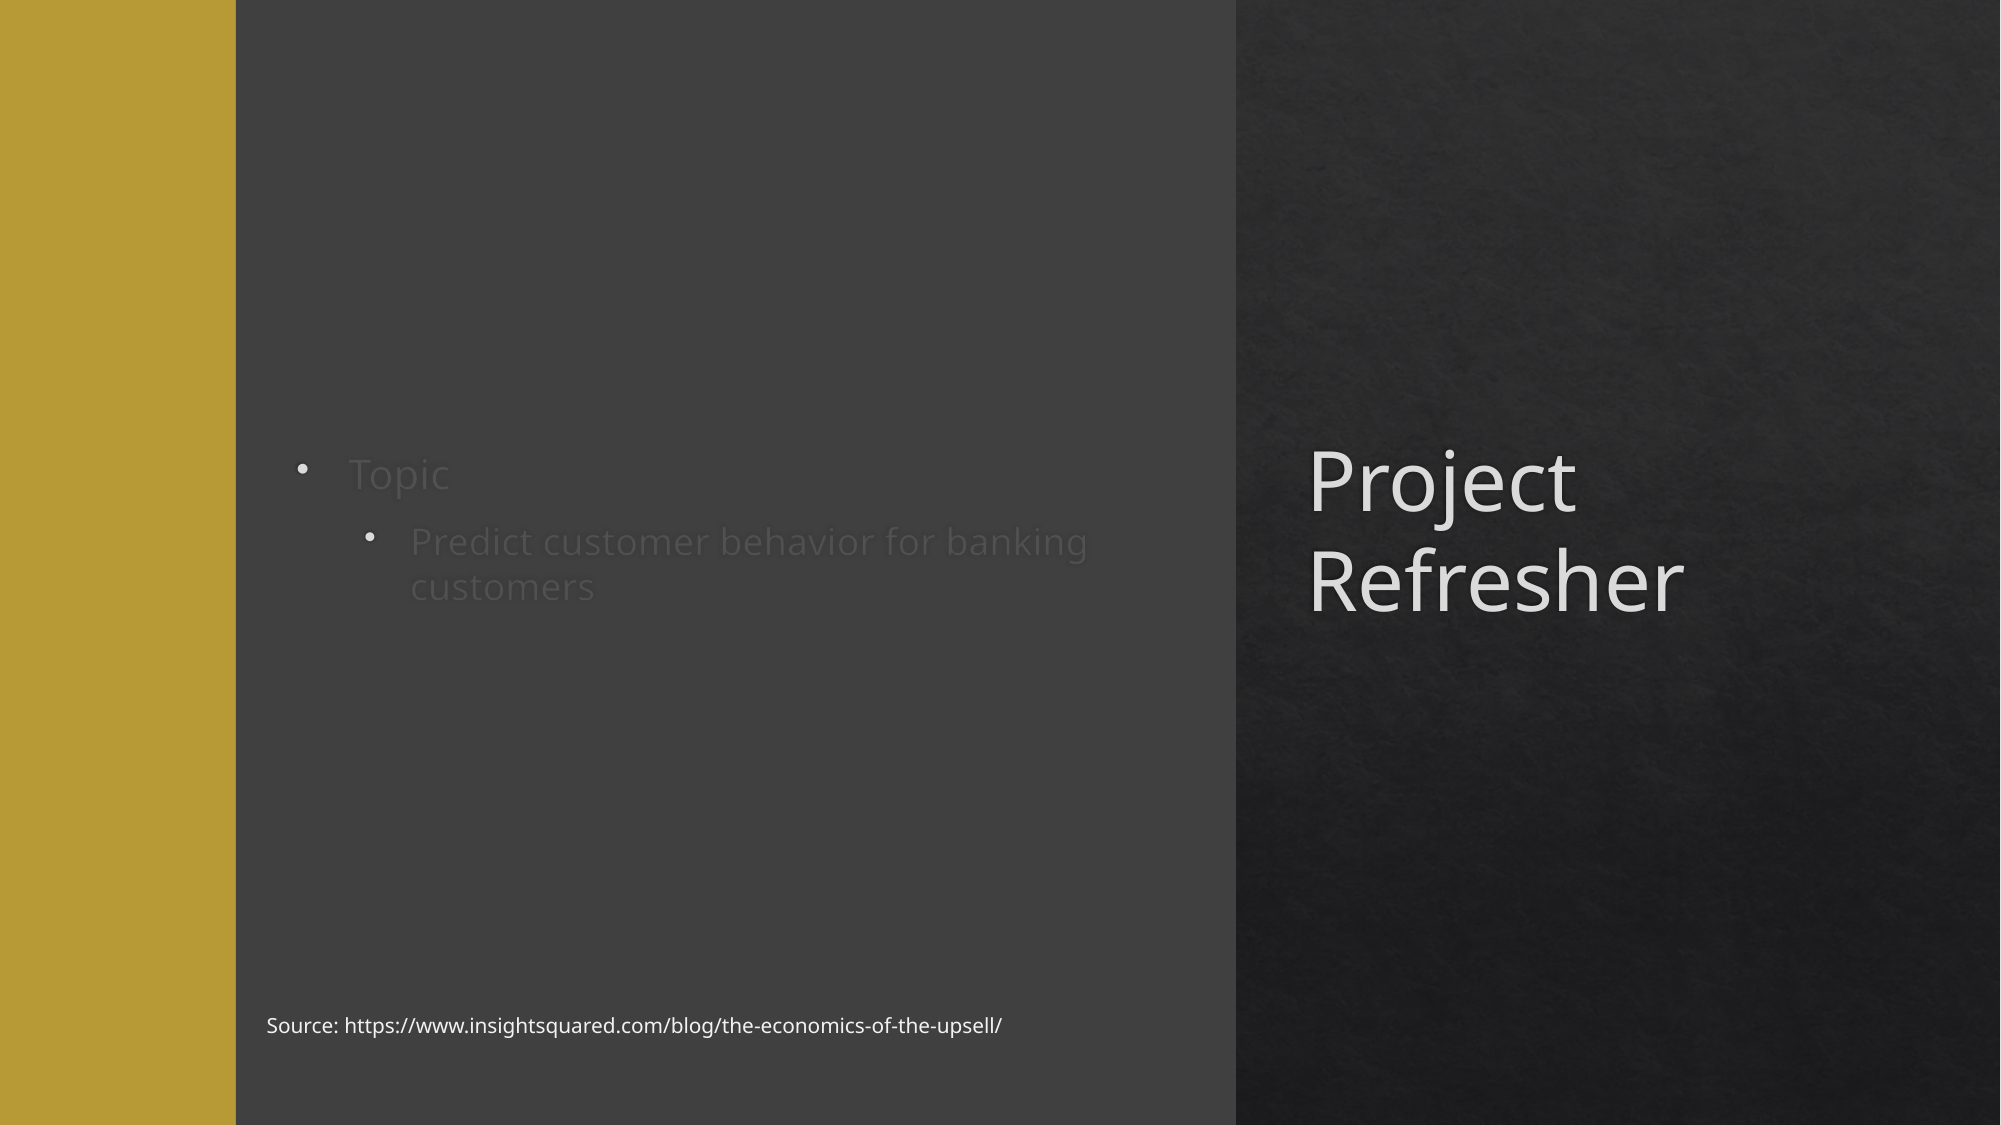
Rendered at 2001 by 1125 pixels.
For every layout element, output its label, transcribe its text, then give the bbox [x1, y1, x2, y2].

title Project Refresher [1291, 105, 1883, 950]
text_box [0, 0, 235, 1125]
list Topic Predict customer behavior for banking customers [276, 105, 1172, 950]
footer Source: https://www.insightsquared.com/blog/the-economics-of-the-upsell/ [251, 995, 1347, 1056]
text_box [235, 0, 1237, 1125]
